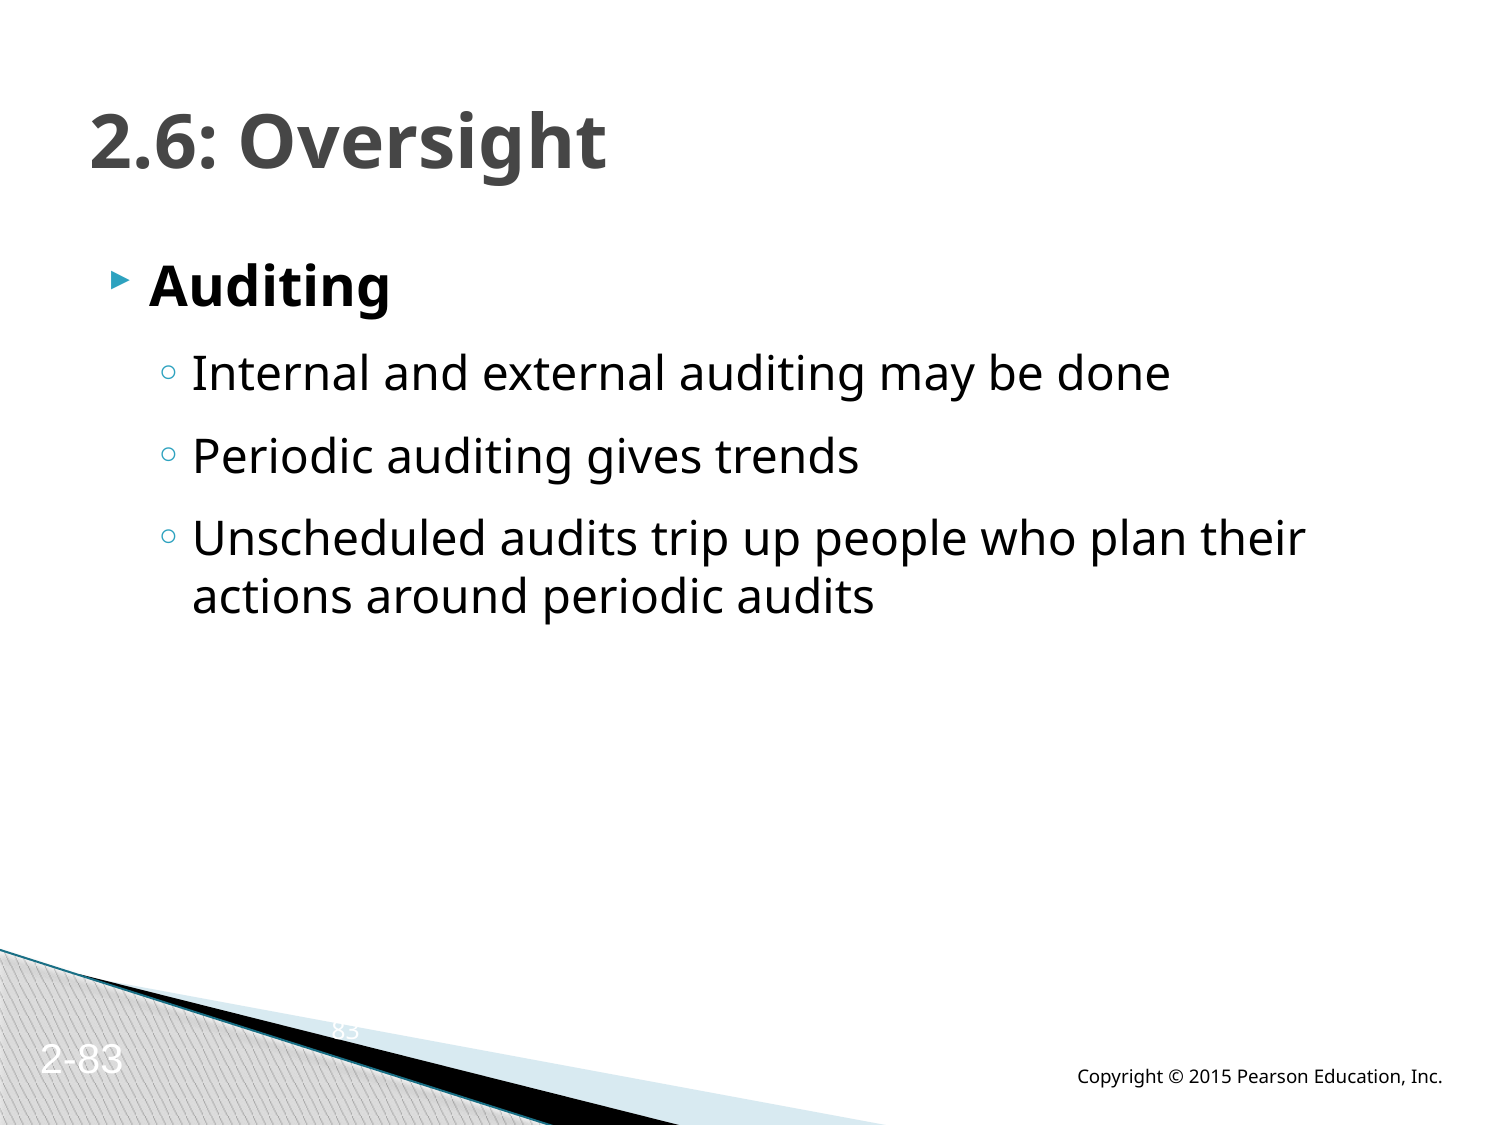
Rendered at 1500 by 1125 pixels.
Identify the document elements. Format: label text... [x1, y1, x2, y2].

list Auditing Internal and external auditing may be done Periodic auditing gives trends Unscheduled audits trip up people who plan their actions around periodic audits [75, 242, 1425, 986]
title 2.6: Oversight [75, 45, 1425, 233]
slide_number 83 [200, 999, 375, 1063]
